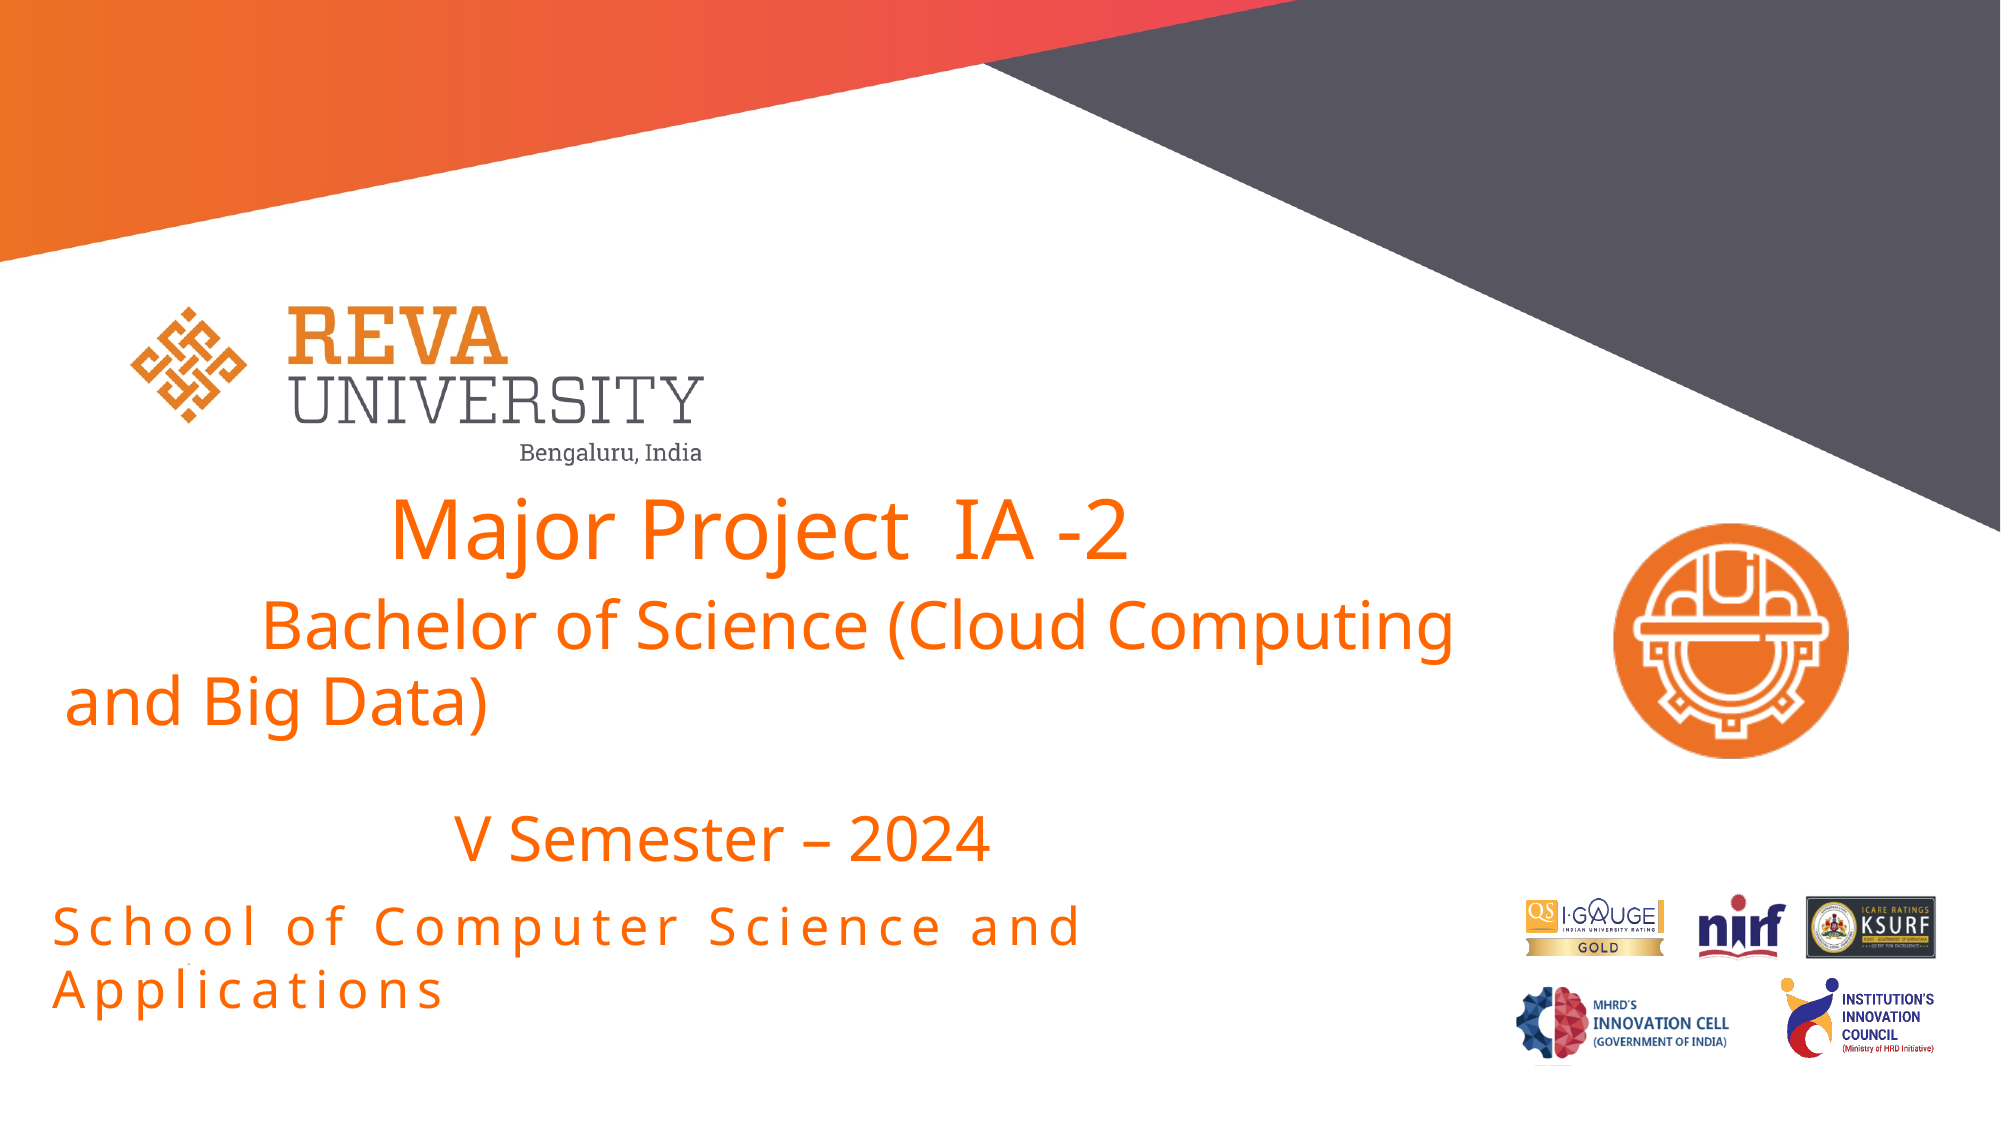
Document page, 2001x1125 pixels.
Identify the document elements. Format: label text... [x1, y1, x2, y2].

list School of Computer Science and Applications [37, 875, 1475, 1038]
title Major Project IA -2 Bachelor of Science (Cloud Computing and Big Data) V Semester – 2024 [50, 612, 1563, 750]
picture [0, 0, 2001, 1125]
